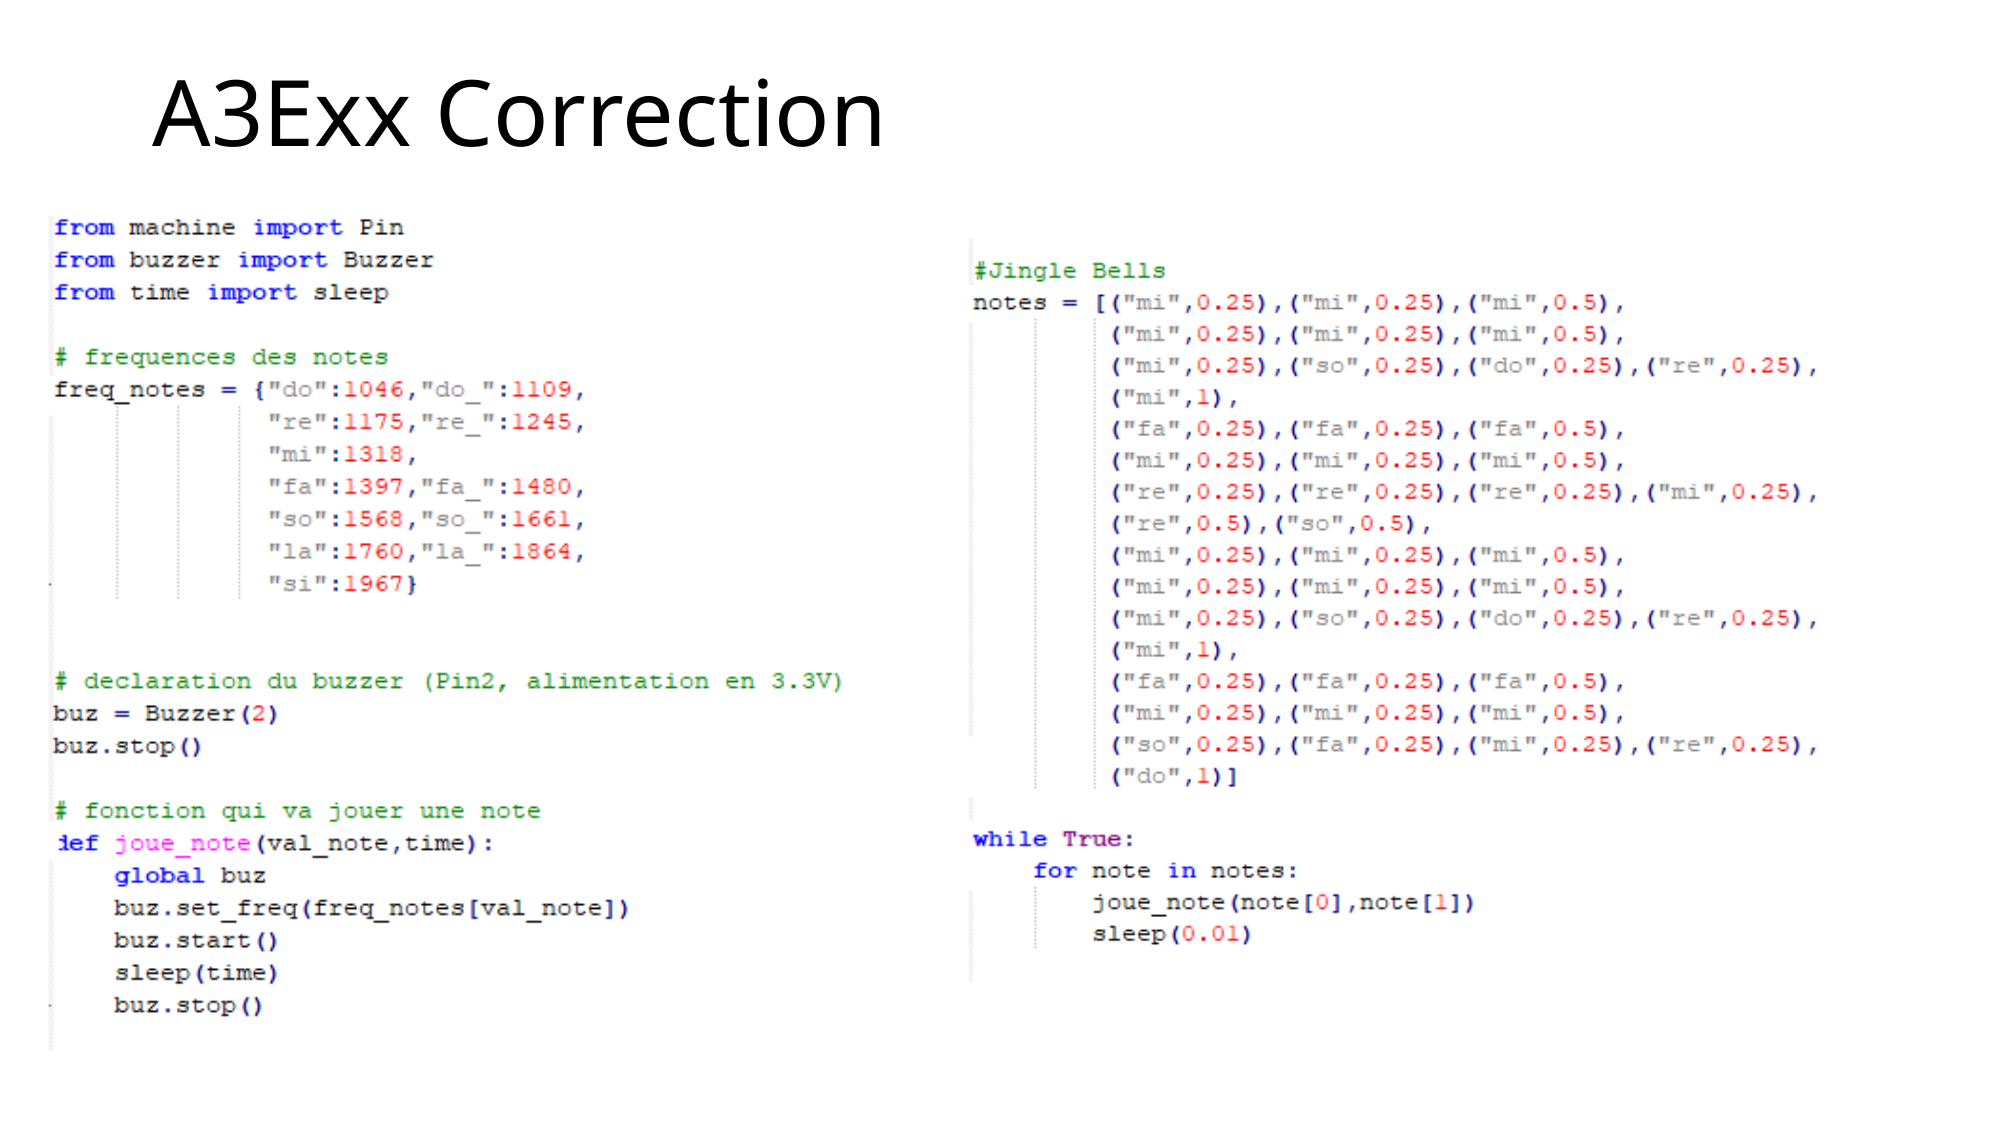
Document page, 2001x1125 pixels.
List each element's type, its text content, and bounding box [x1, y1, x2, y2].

picture [48, 215, 894, 1051]
picture [968, 237, 1863, 982]
text_box A3Exx Correction [137, 59, 1863, 164]
